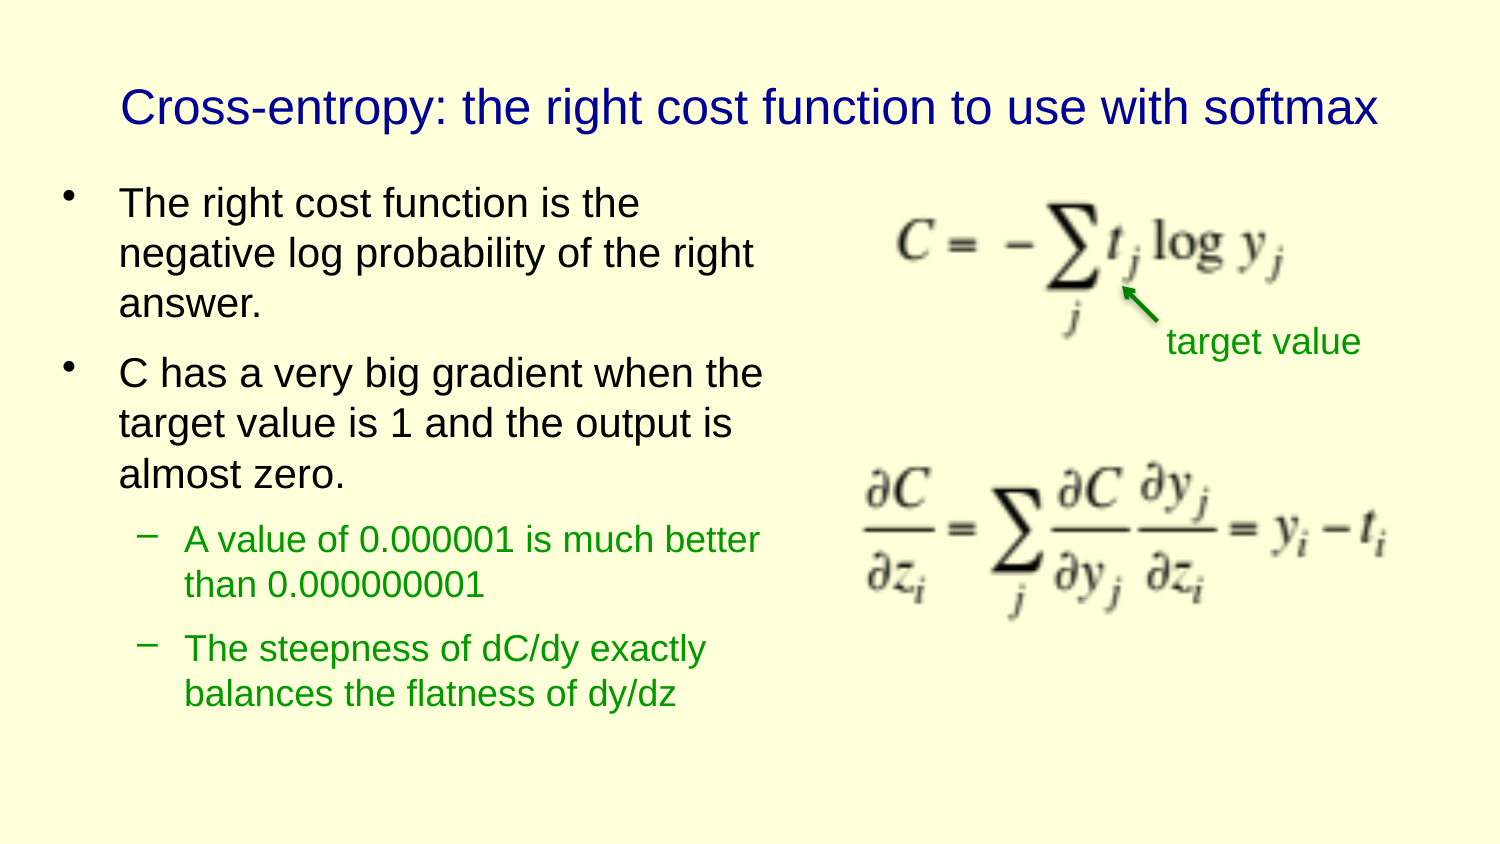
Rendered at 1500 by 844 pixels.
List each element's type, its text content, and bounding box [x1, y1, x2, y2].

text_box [856, 447, 1391, 623]
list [891, 191, 1288, 341]
list The right cost function is the negative log probability of the right answer. C has a very big gradient when the target value is 1 and the output is almost zero. A value of 0.000001 is much better than 0.000000001 The steepness of dC/dy exactly balances the flatness of dy/dz [47, 167, 804, 725]
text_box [1121, 285, 1158, 322]
title Cross-entropy: the right cost function to use with softmax [75, 33, 1425, 175]
text_box target value [1151, 309, 1500, 370]
